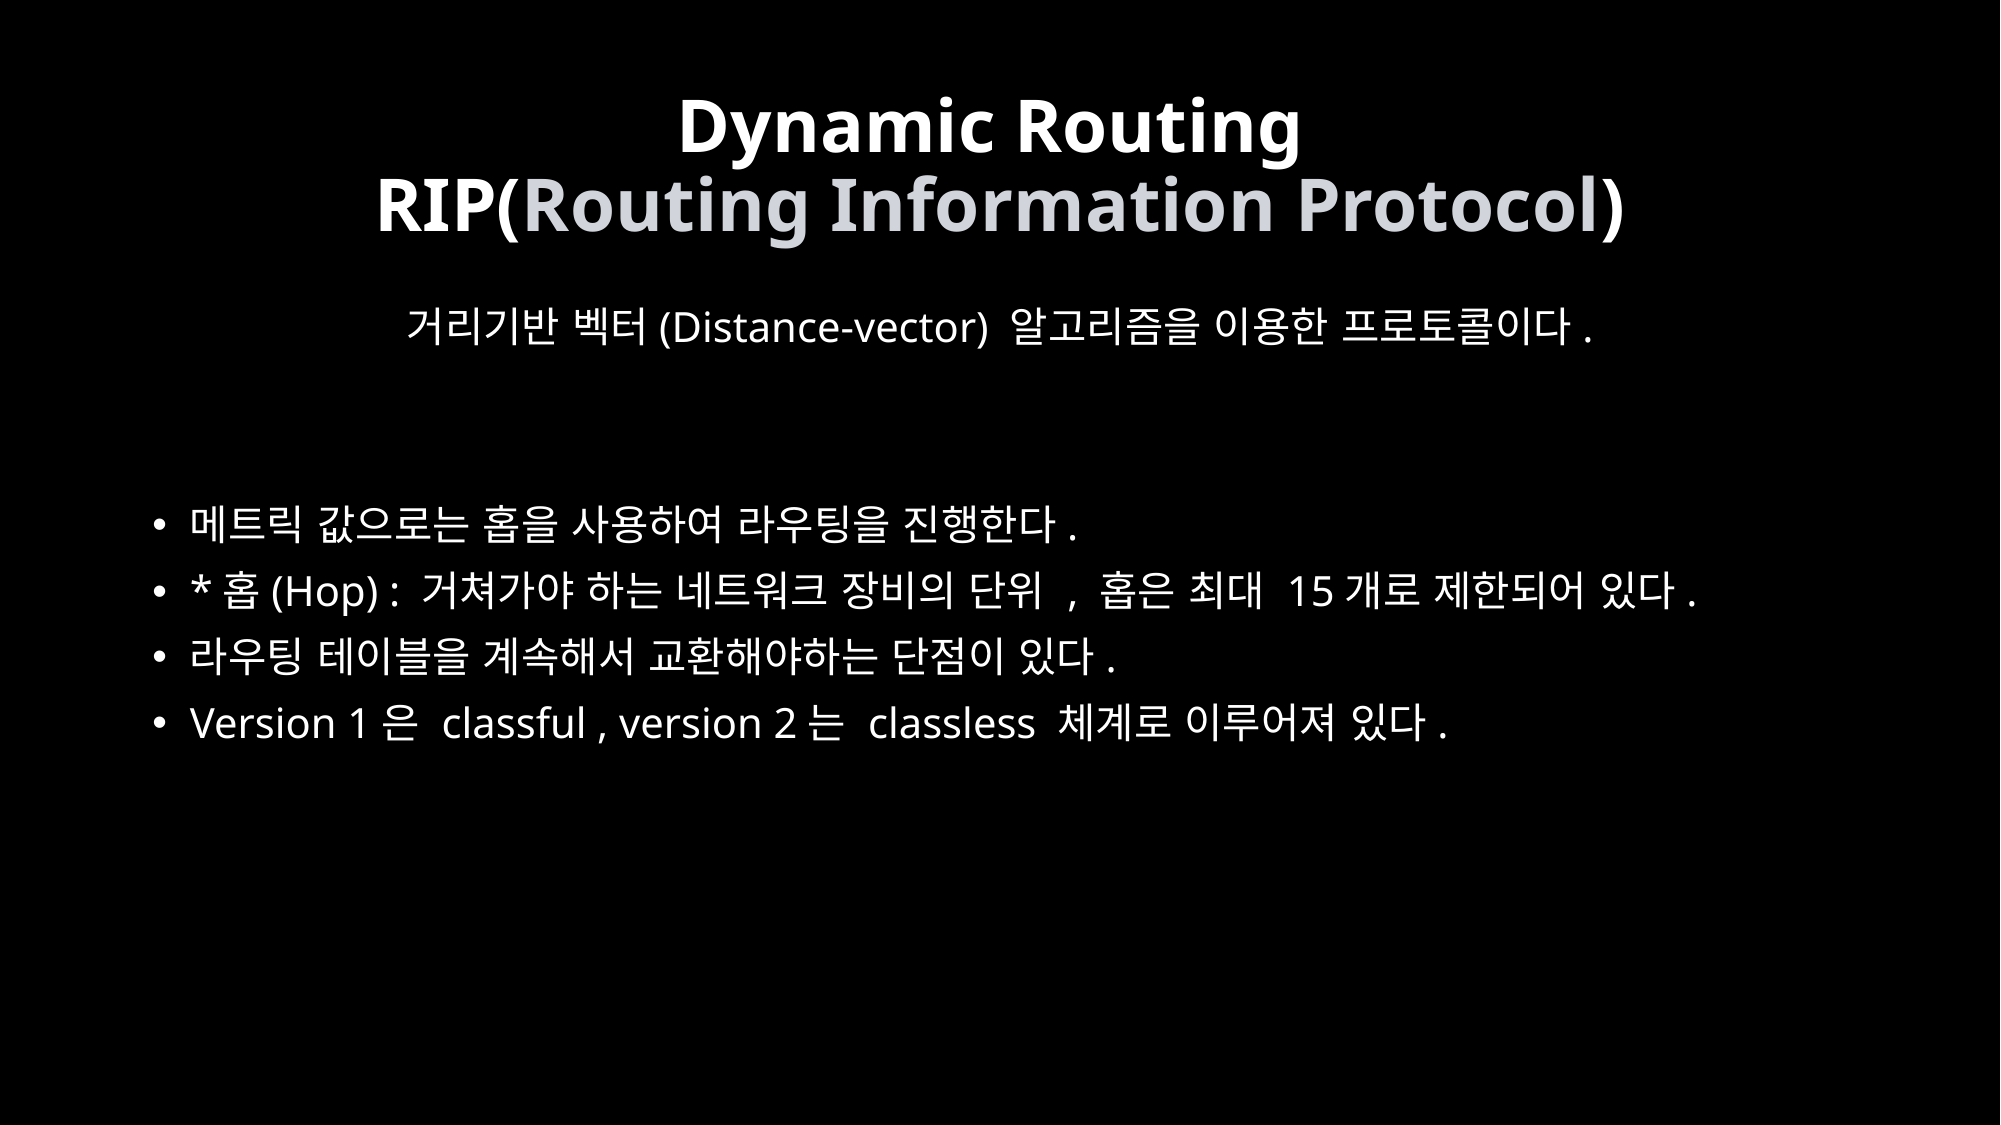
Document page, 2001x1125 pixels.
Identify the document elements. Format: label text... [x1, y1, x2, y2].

title Dynamic Routing RIP(Routing Information Protocol) [137, 59, 1863, 278]
list 거리기반 벡터(Distance-vector) 알고리즘을 이용한 프로토콜이다. 메트릭 값으로는 홉을 사용하여 라우팅을 진행한다. *홉(Hop) : 거쳐가야 하는 네트워크 장비의 단위 , 홉은 최대 15개로 제한되어 있다. 라우팅 테이블을 계속해서 교환해야하는 단점이 있다. Version 1은 classful , version 2는 classless 체계로 이루어져 있다. [137, 299, 1863, 1014]
